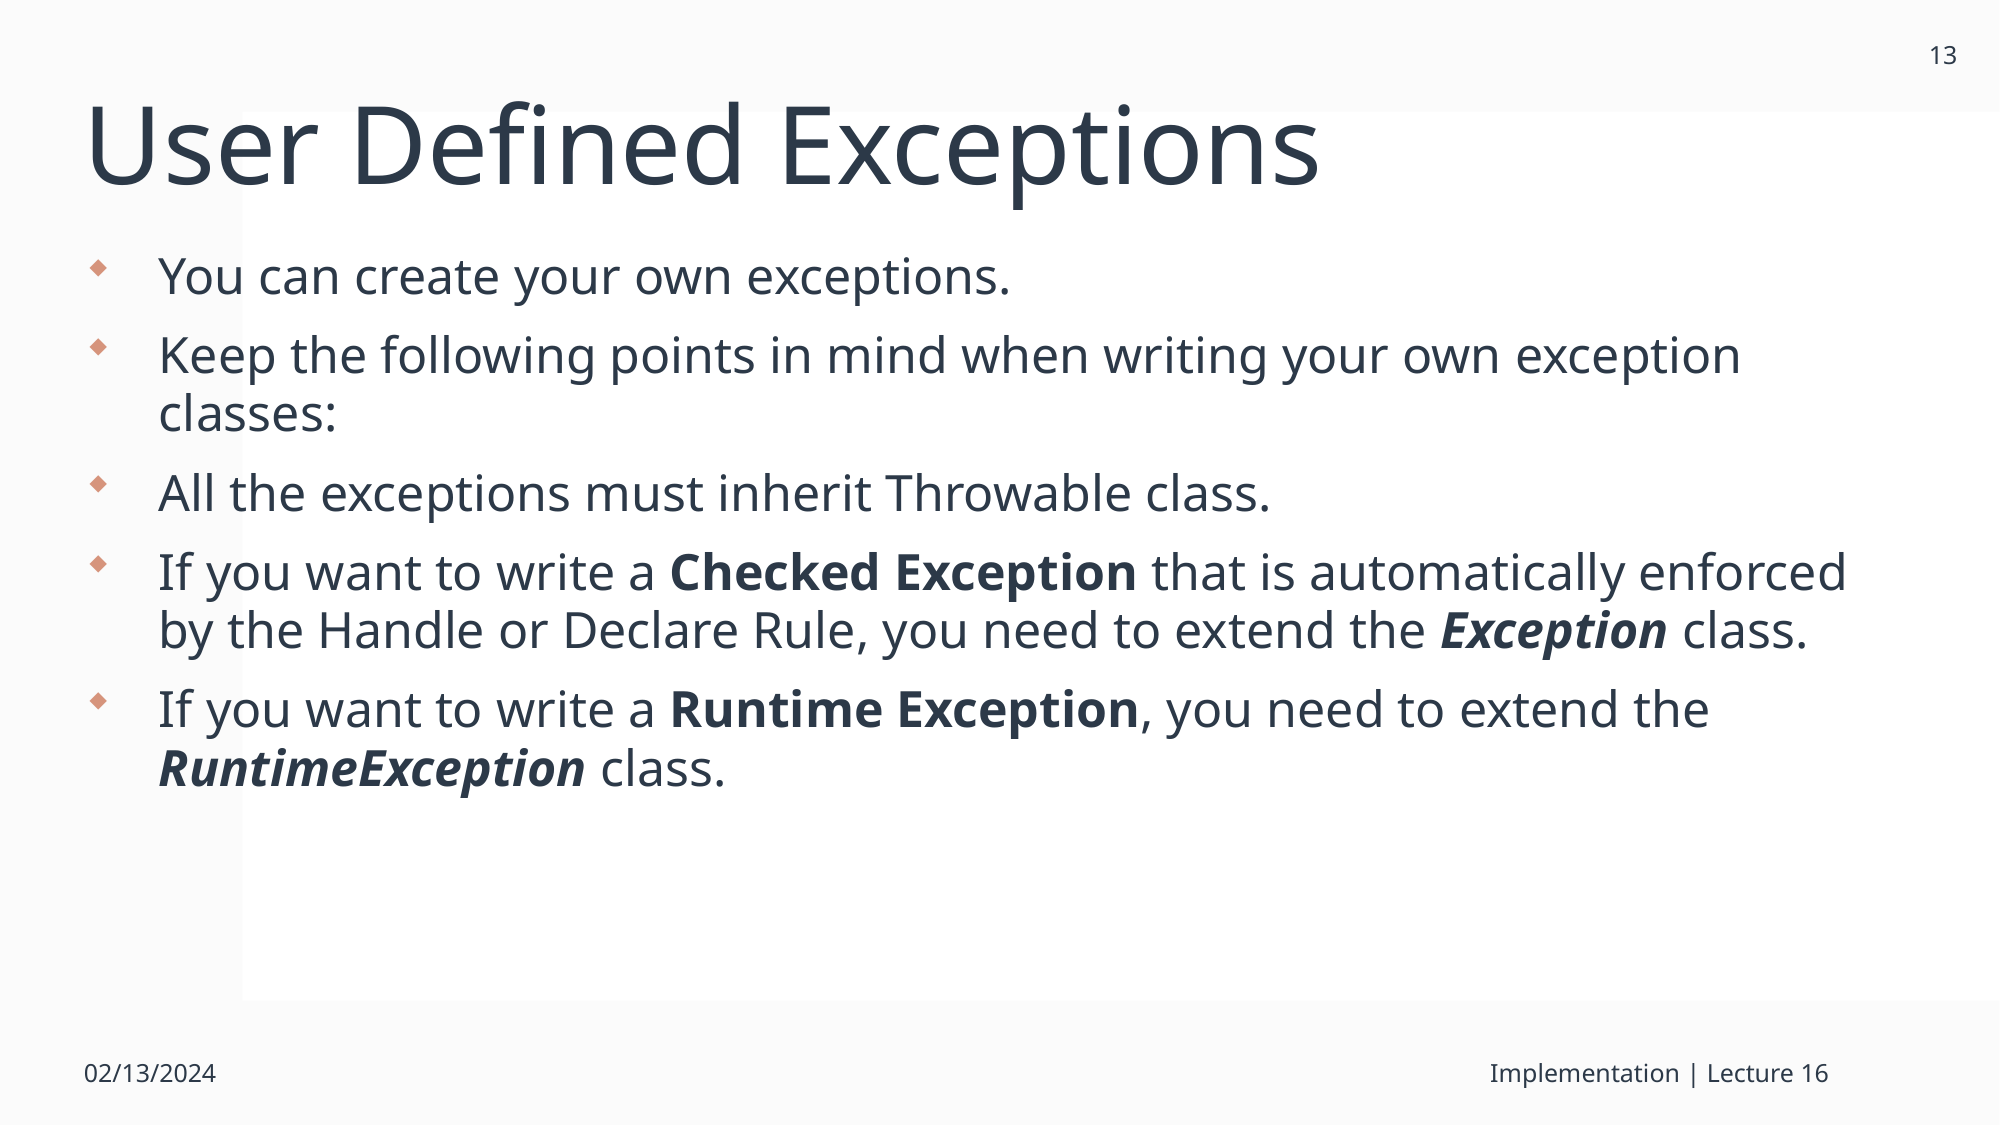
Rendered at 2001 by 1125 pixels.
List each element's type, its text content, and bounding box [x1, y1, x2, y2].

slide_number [68, 1020, 519, 1125]
title User Defined Exceptions [68, 59, 1799, 238]
footer Implementation | Lecture 16 [618, 1020, 1845, 1125]
list You can create your own exceptions. Keep the following points in mind when writing your own exception classes: All the exceptions must inherit Throwable class. If you want to write a Checked Exception that is automatically enforced by the Handle or Declare Rule, you need to extend the Exception class. If you want to write a Runtime Exception, you need to extend the RuntimeException class. [68, 238, 1931, 1038]
slide_number 13 [1886, 0, 2000, 113]
